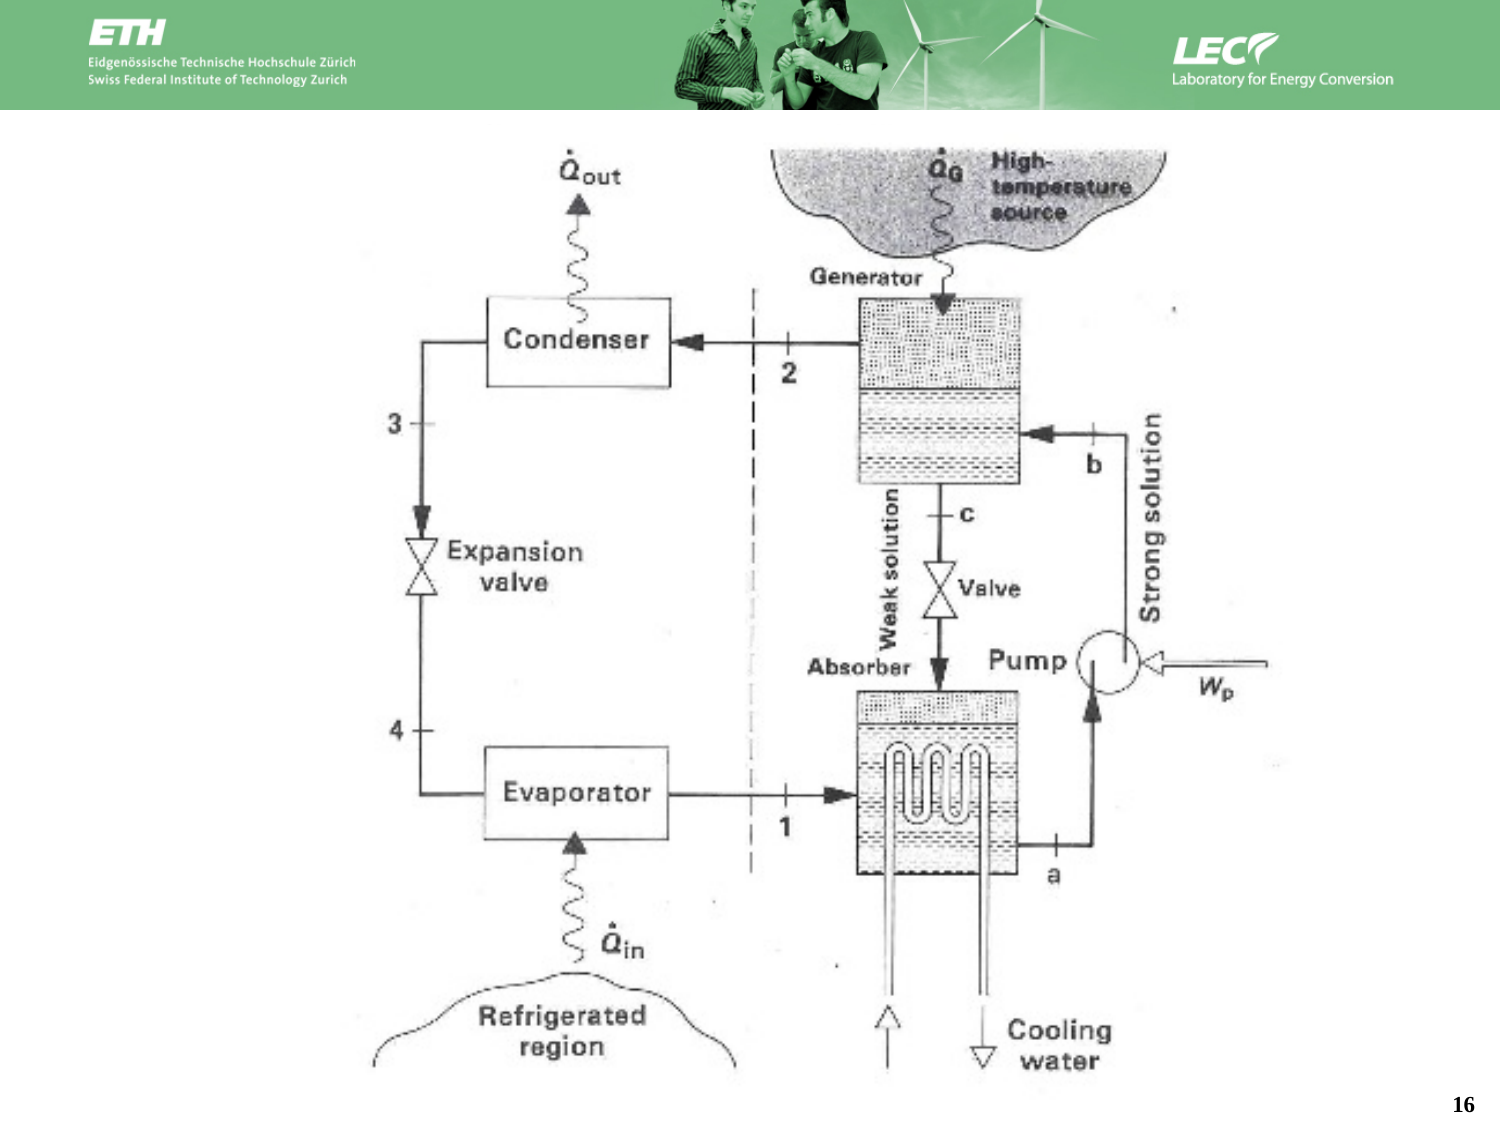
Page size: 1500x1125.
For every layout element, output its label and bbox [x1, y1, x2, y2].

picture [339, 124, 1294, 1101]
picture [0, 0, 1500, 110]
